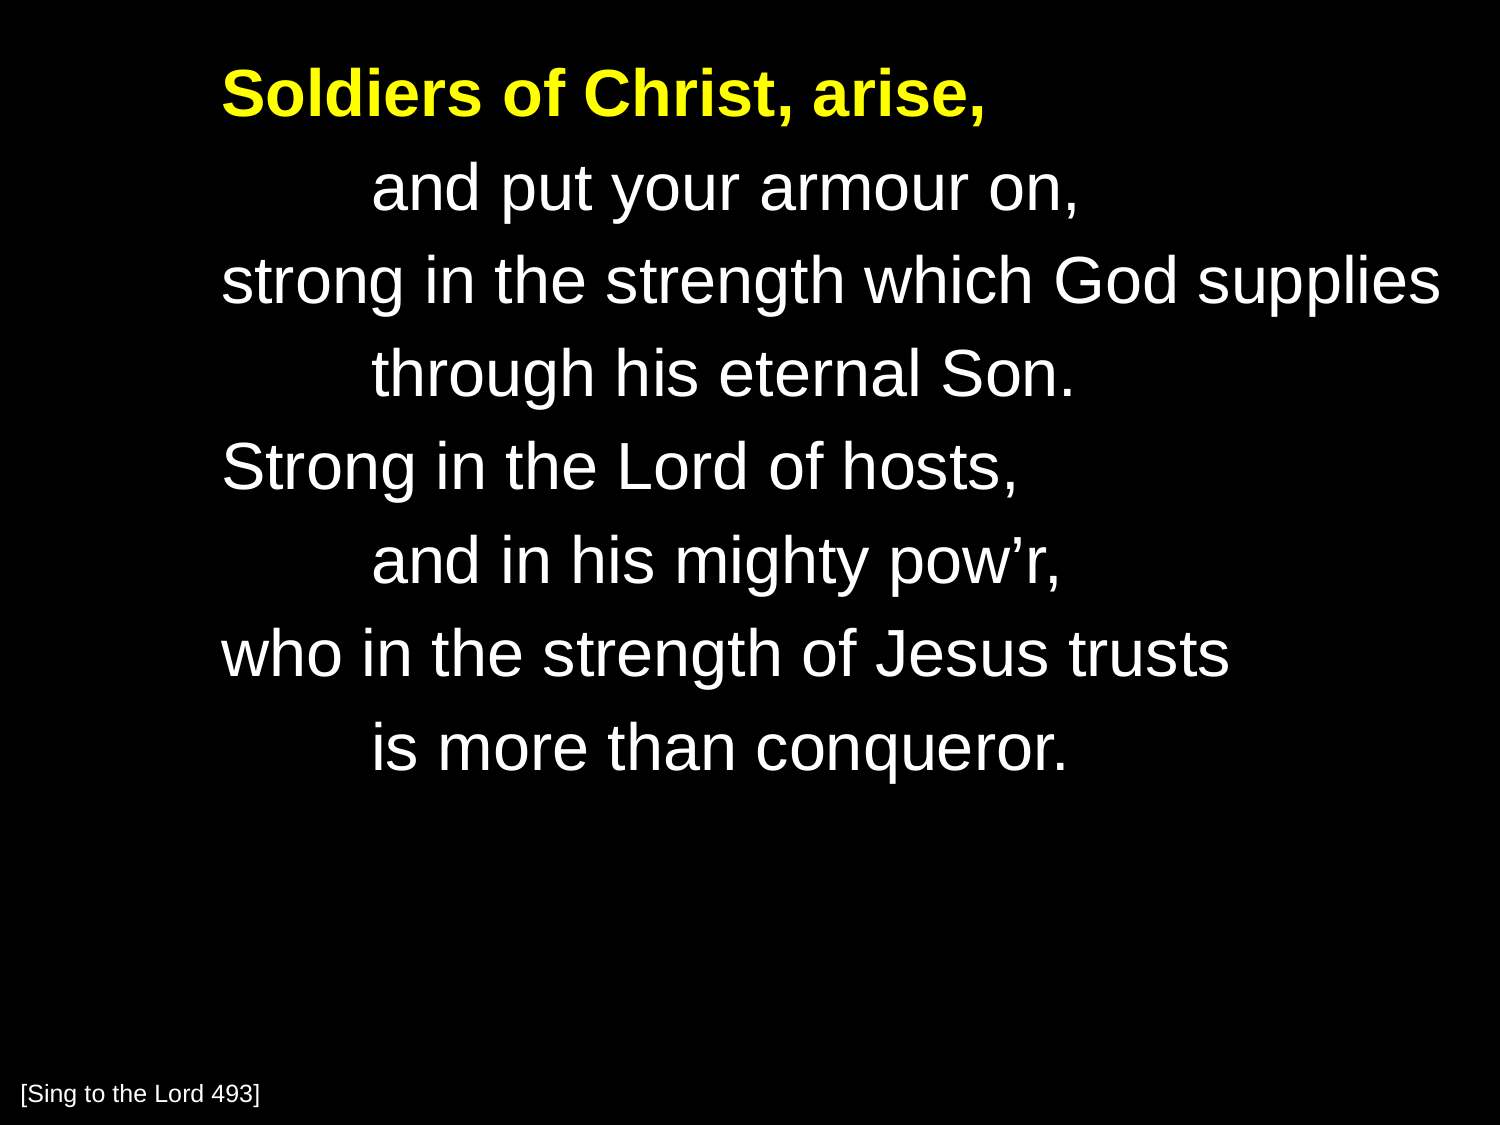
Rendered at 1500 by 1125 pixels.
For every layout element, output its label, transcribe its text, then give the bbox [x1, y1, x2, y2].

text_box [Sing to the Lord 493] [5, 1070, 526, 1115]
list Soldiers of Christ, arise, and put your armour on, strong in the strength which God supplies through his eternal Son. Strong in the Lord of hosts, and in his mighty pow’r, who in the strength of Jesus trusts is more than conqueror. [0, 42, 1500, 1047]
